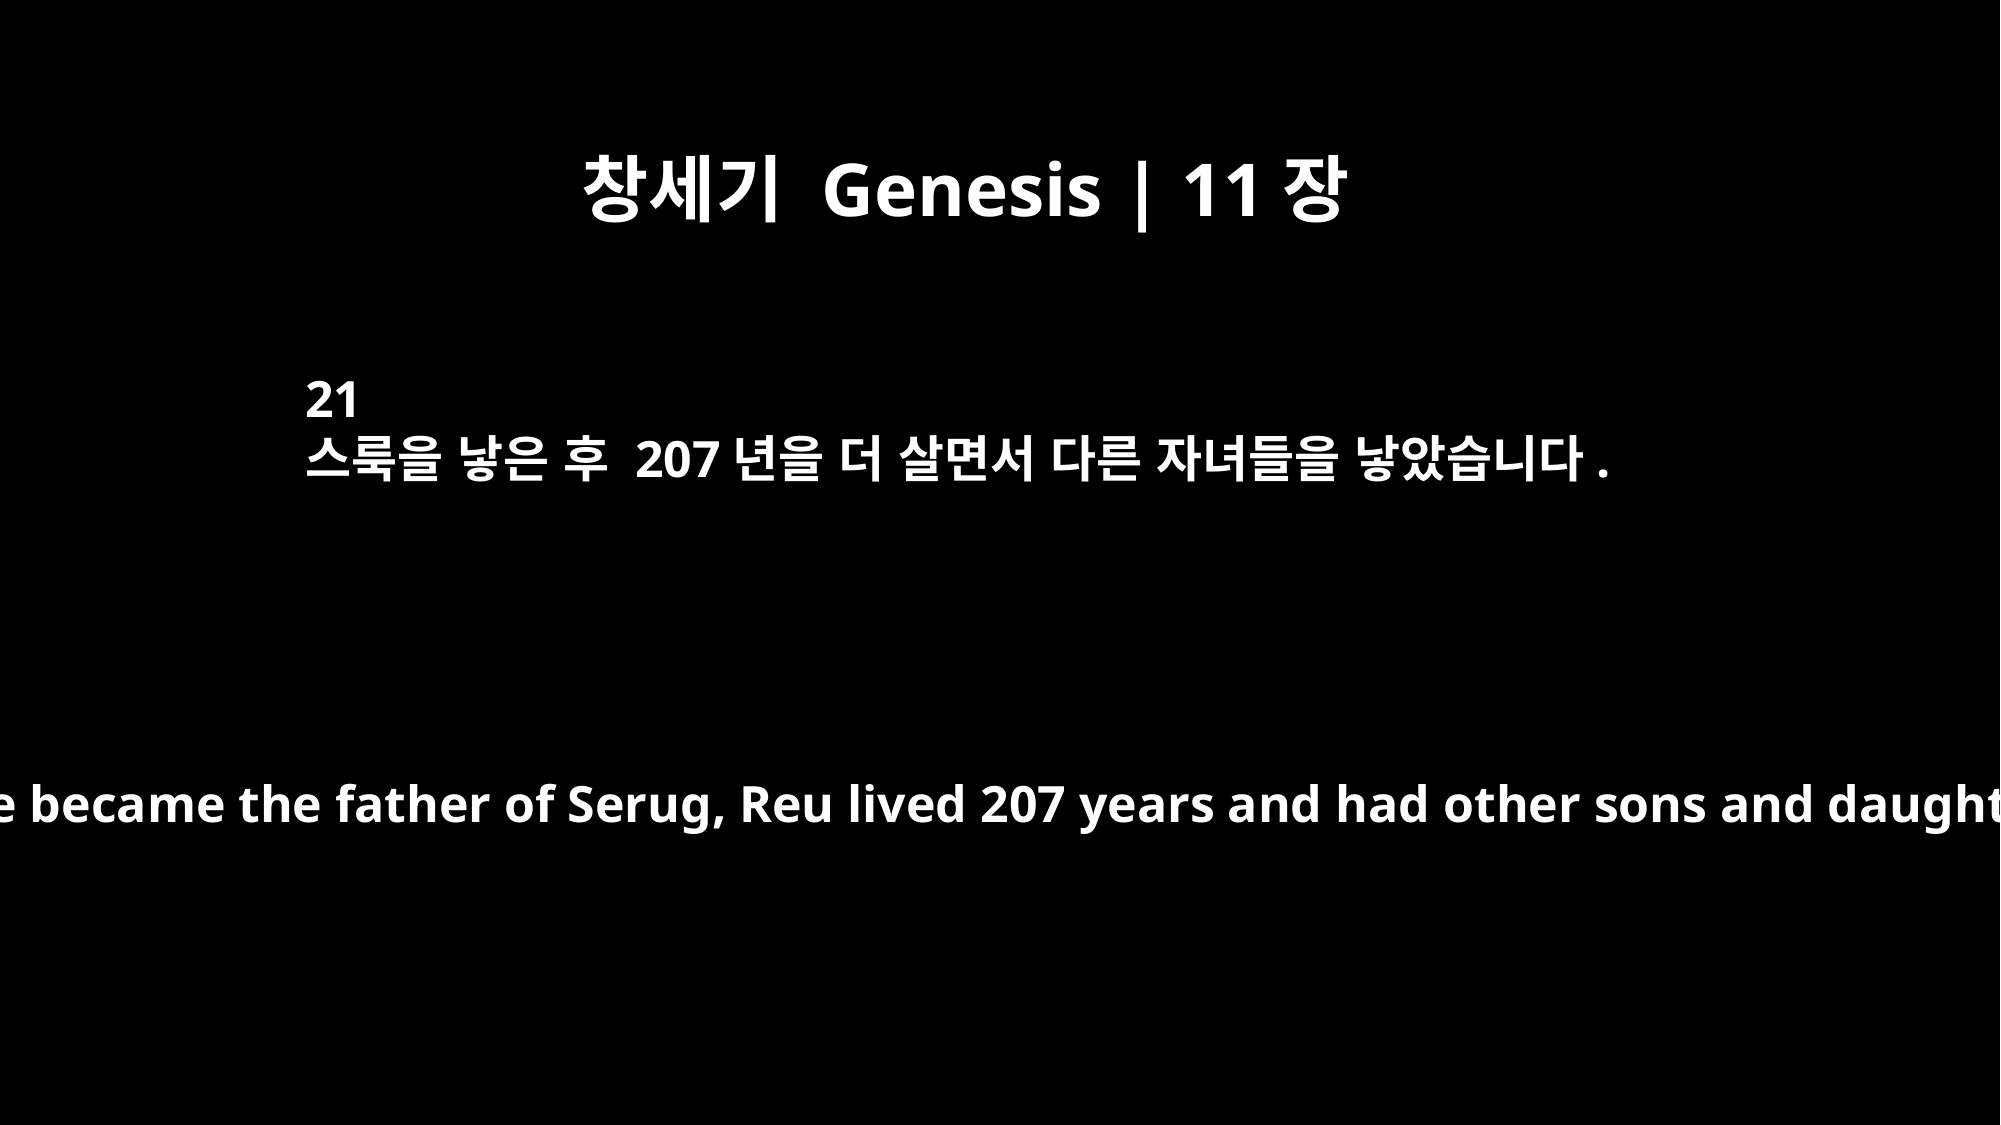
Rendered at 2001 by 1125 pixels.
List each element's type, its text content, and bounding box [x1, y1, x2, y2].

text_box And after he became the father of Serug, Reu lived 207 years and had other sons and daughters. [0, 764, 2000, 840]
text_box 창세기 Genesis | 11장 [566, 136, 1365, 239]
text_box 21 스룩을 낳은 후 207년을 더 살면서 다른 자녀들을 낳았습니다. [290, 359, 1627, 495]
